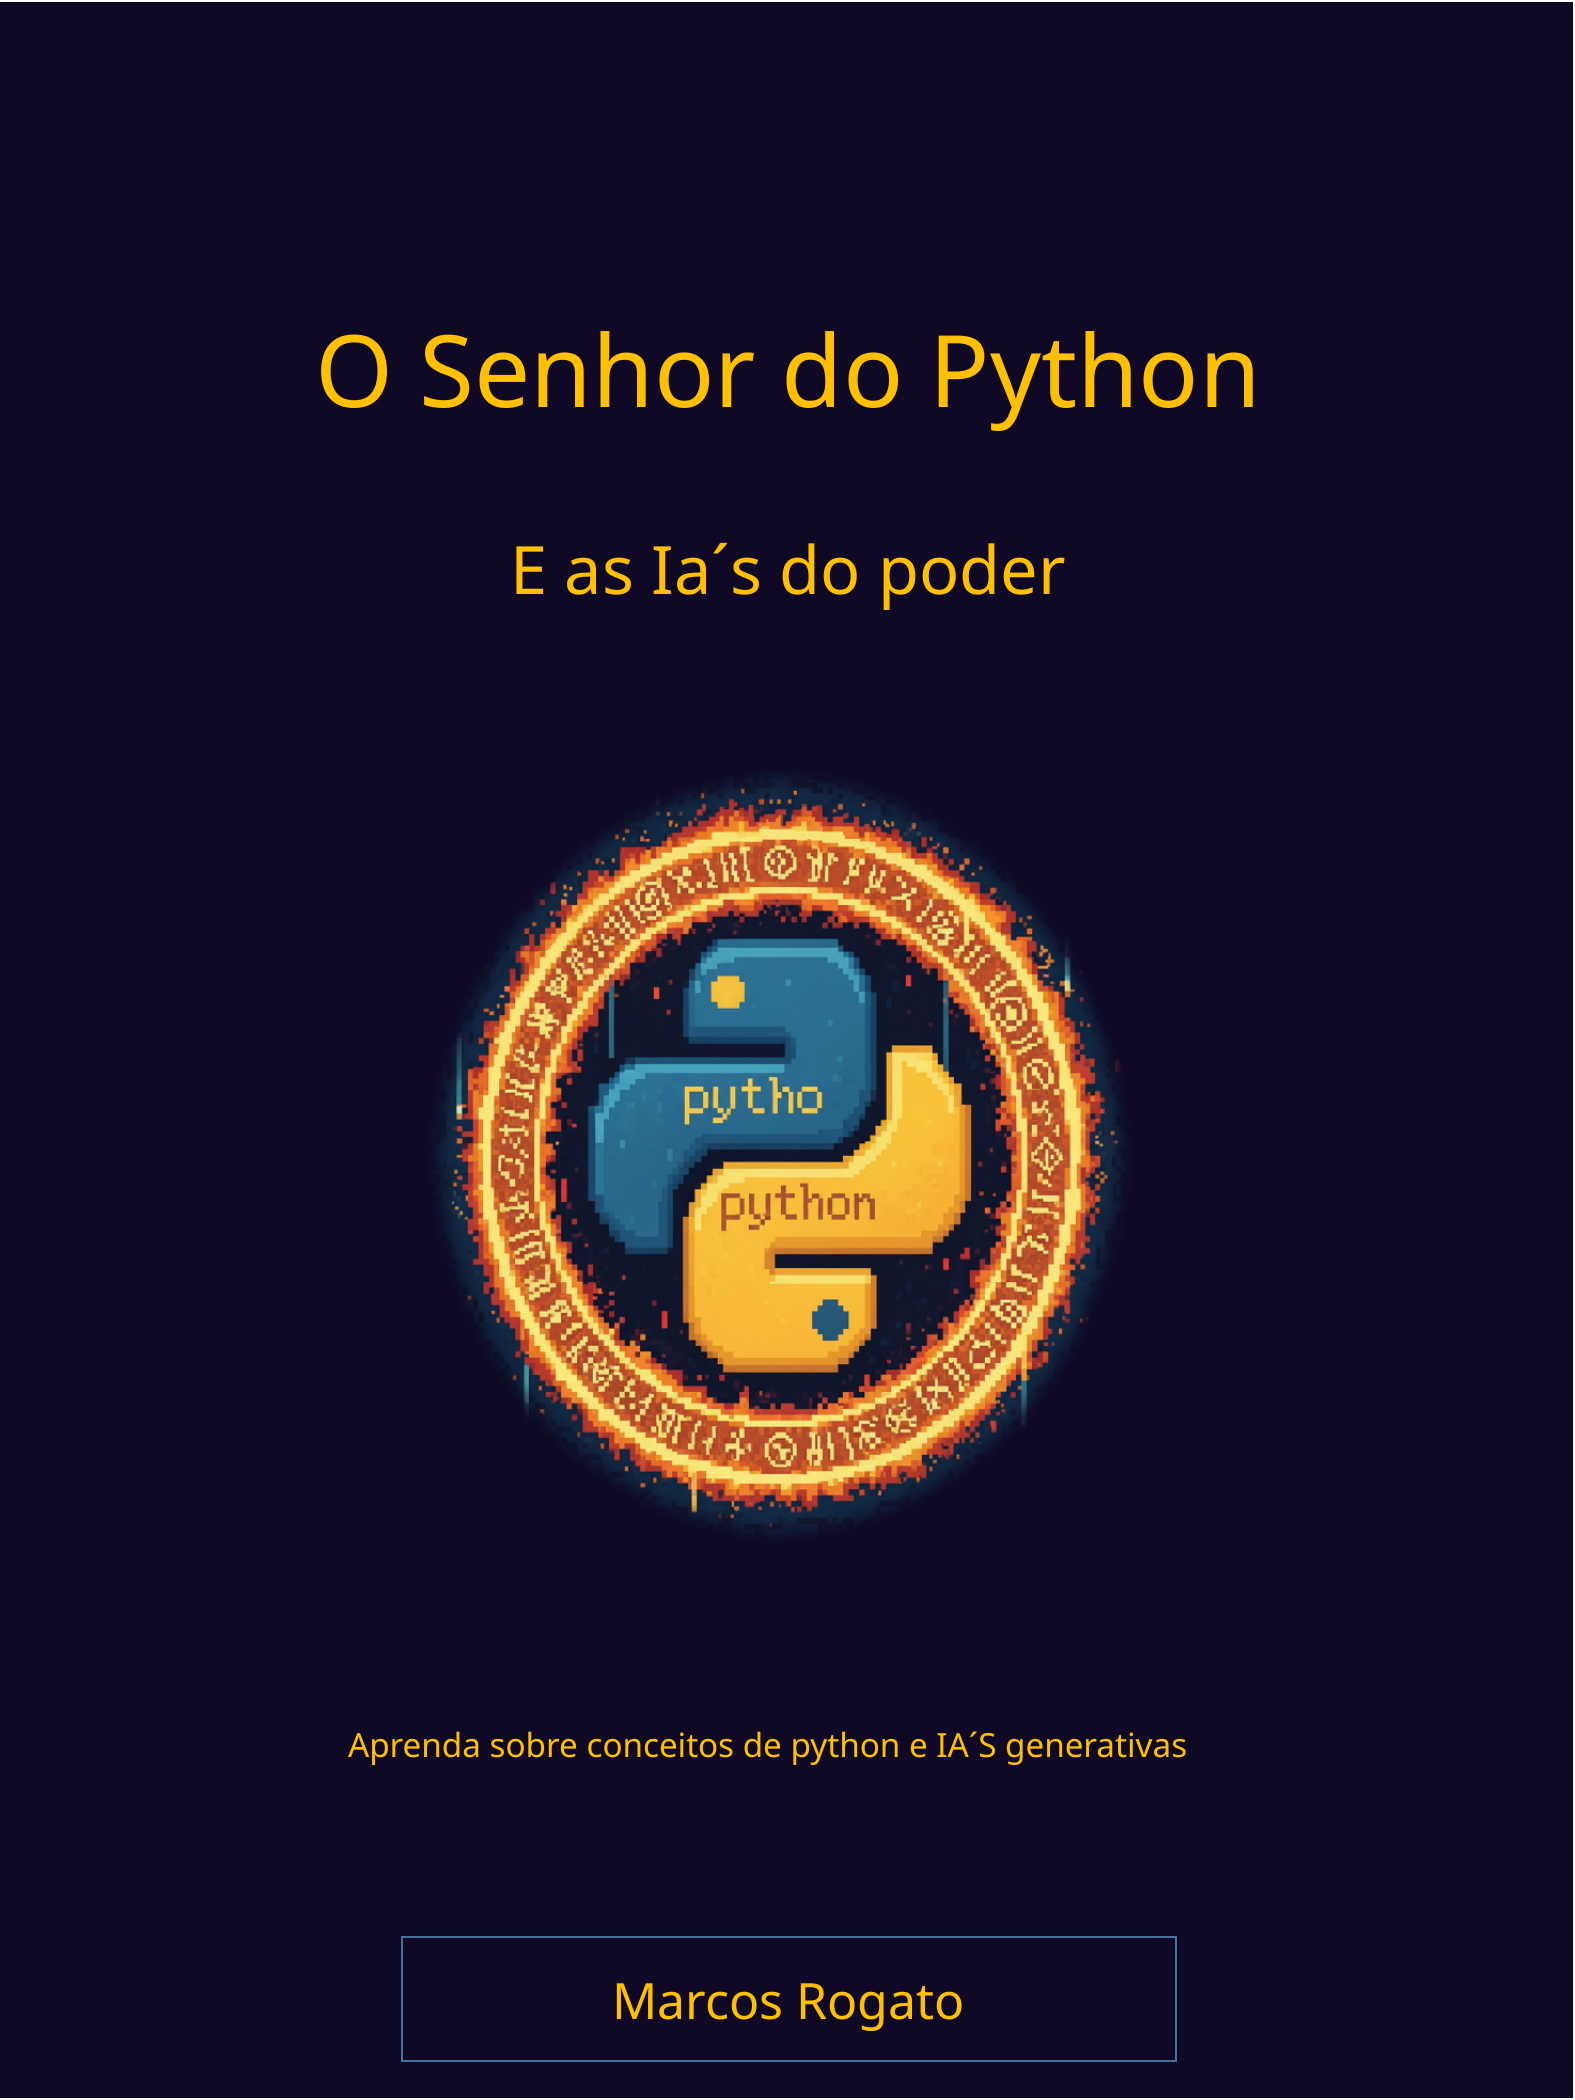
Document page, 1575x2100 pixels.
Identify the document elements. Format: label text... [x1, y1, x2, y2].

picture [420, 760, 1141, 1551]
text_box [0, 0, 1575, 2100]
text_box Aprenda sobre conceitos de python e IA´S generativas [83, 1644, 1463, 1844]
text_box Marcos Rogato [401, 1936, 1177, 2062]
title O Senhor do Python E as Ia´s do poder [202, 78, 1376, 845]
